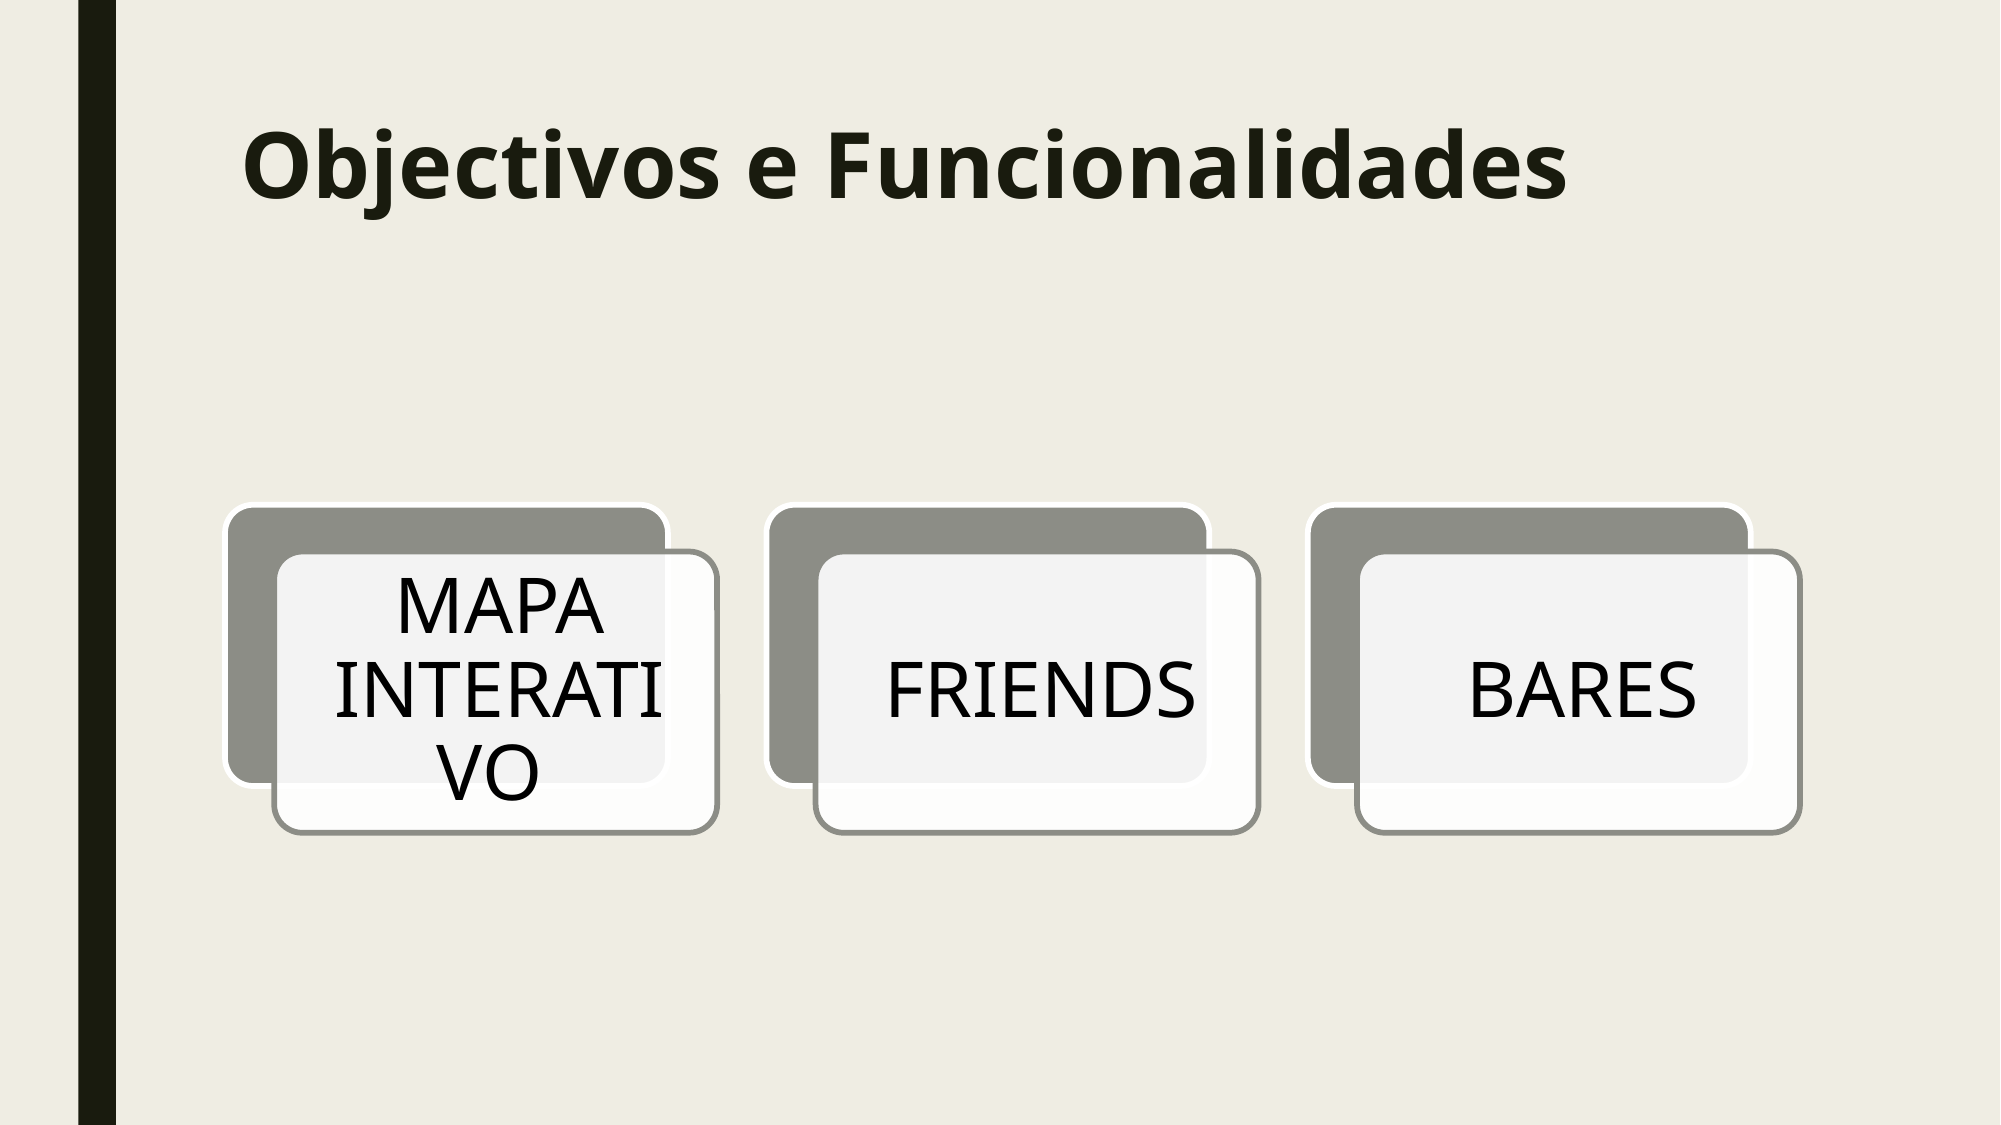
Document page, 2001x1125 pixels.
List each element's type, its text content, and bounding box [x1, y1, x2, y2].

title Objectivos e Funcionalidades [225, 112, 1800, 357]
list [224, 374, 1800, 963]
